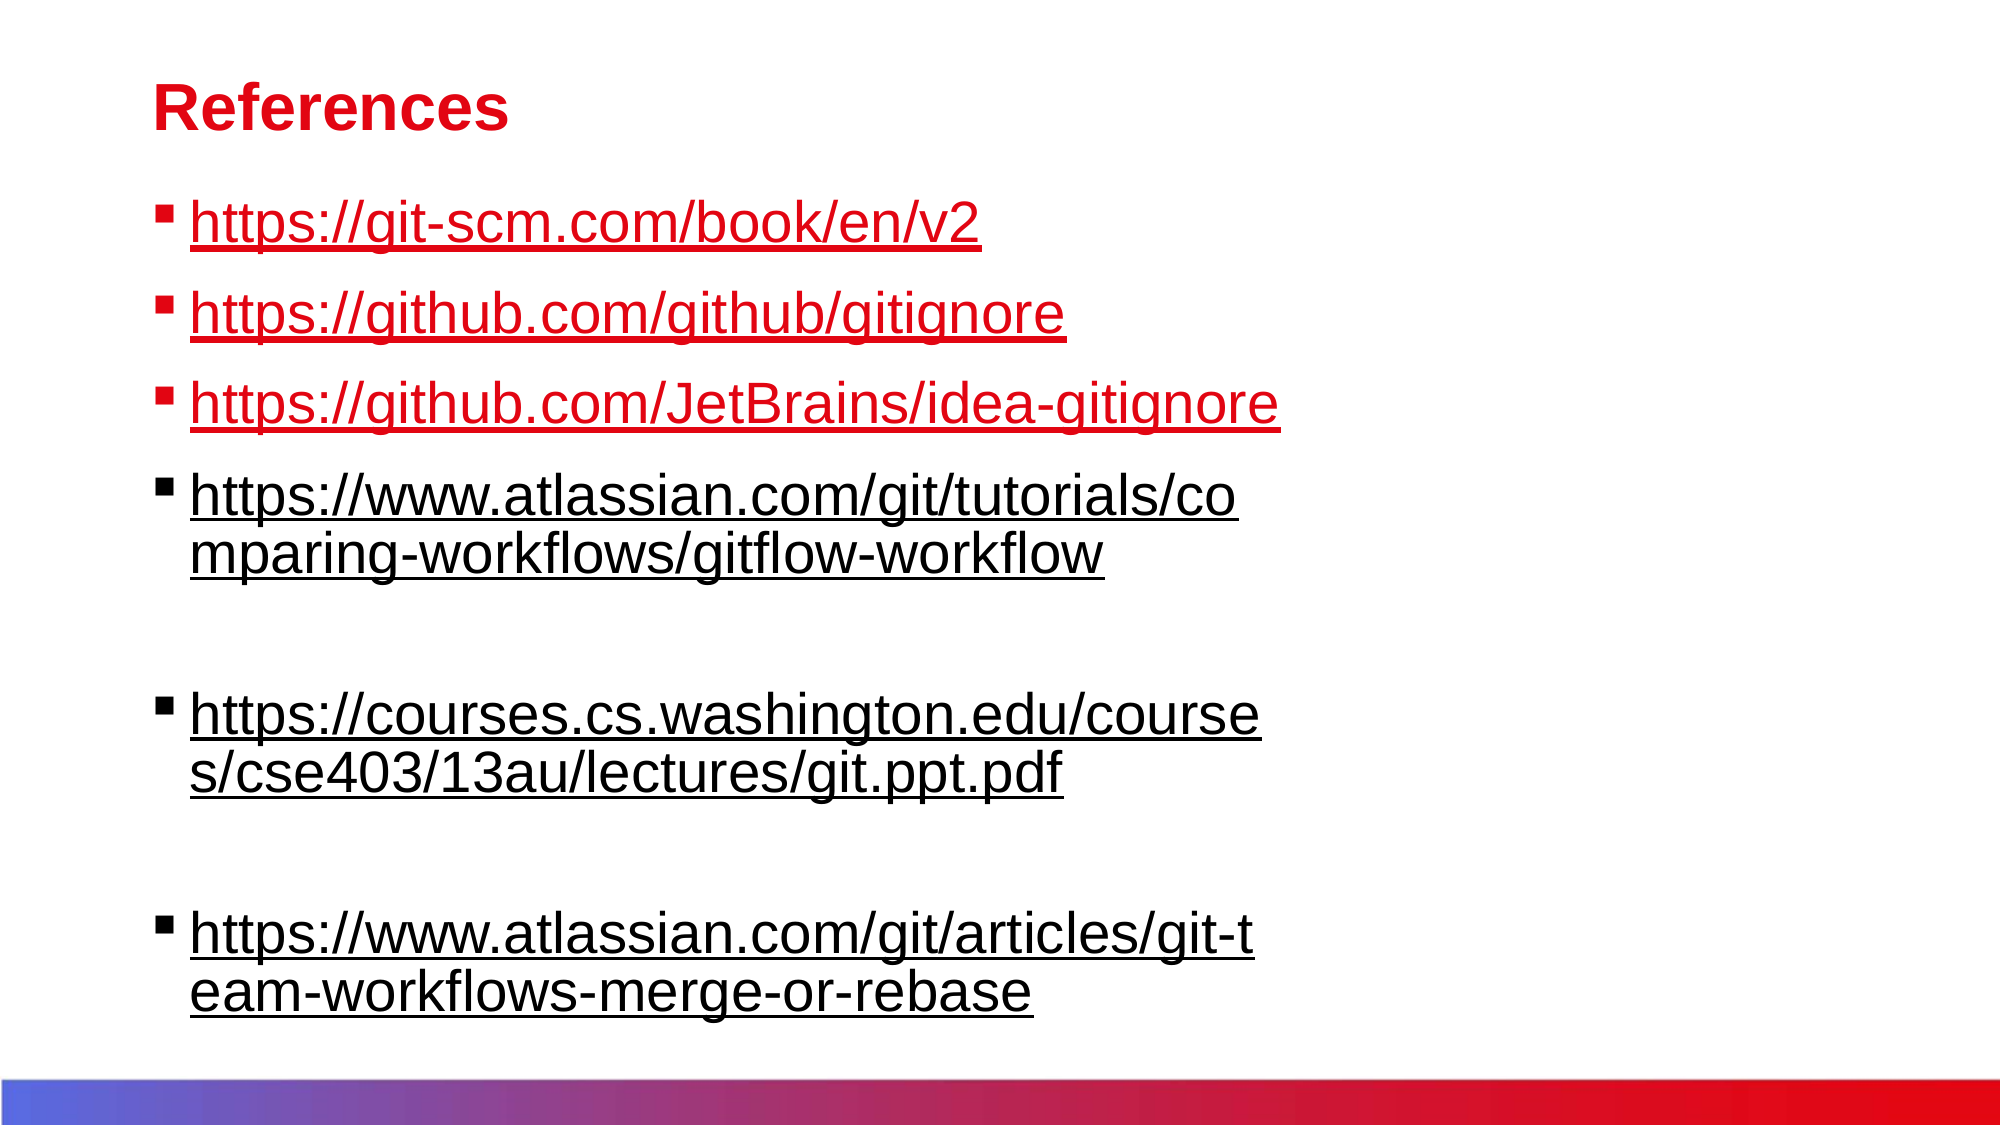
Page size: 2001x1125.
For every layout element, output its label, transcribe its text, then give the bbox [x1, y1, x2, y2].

title References [150, 61, 514, 174]
picture [0, 1075, 2000, 1125]
text_box https://git-scm.com/book/en/v2 https://github.com/github/gitignore https://github.com/JetBrains/idea-gitignore https://www.atlassian.com/git/tutorials/comparing-workflows/gitflow-workflow https://courses.cs.washington.edu/courses/cse403/13au/lectures/git.ppt.pdf https://www.atlassian.com/git/articles/git-team-workflows-merge-or-rebase https://git-scm.com/docs/git-bisect [150, 174, 1284, 1010]
